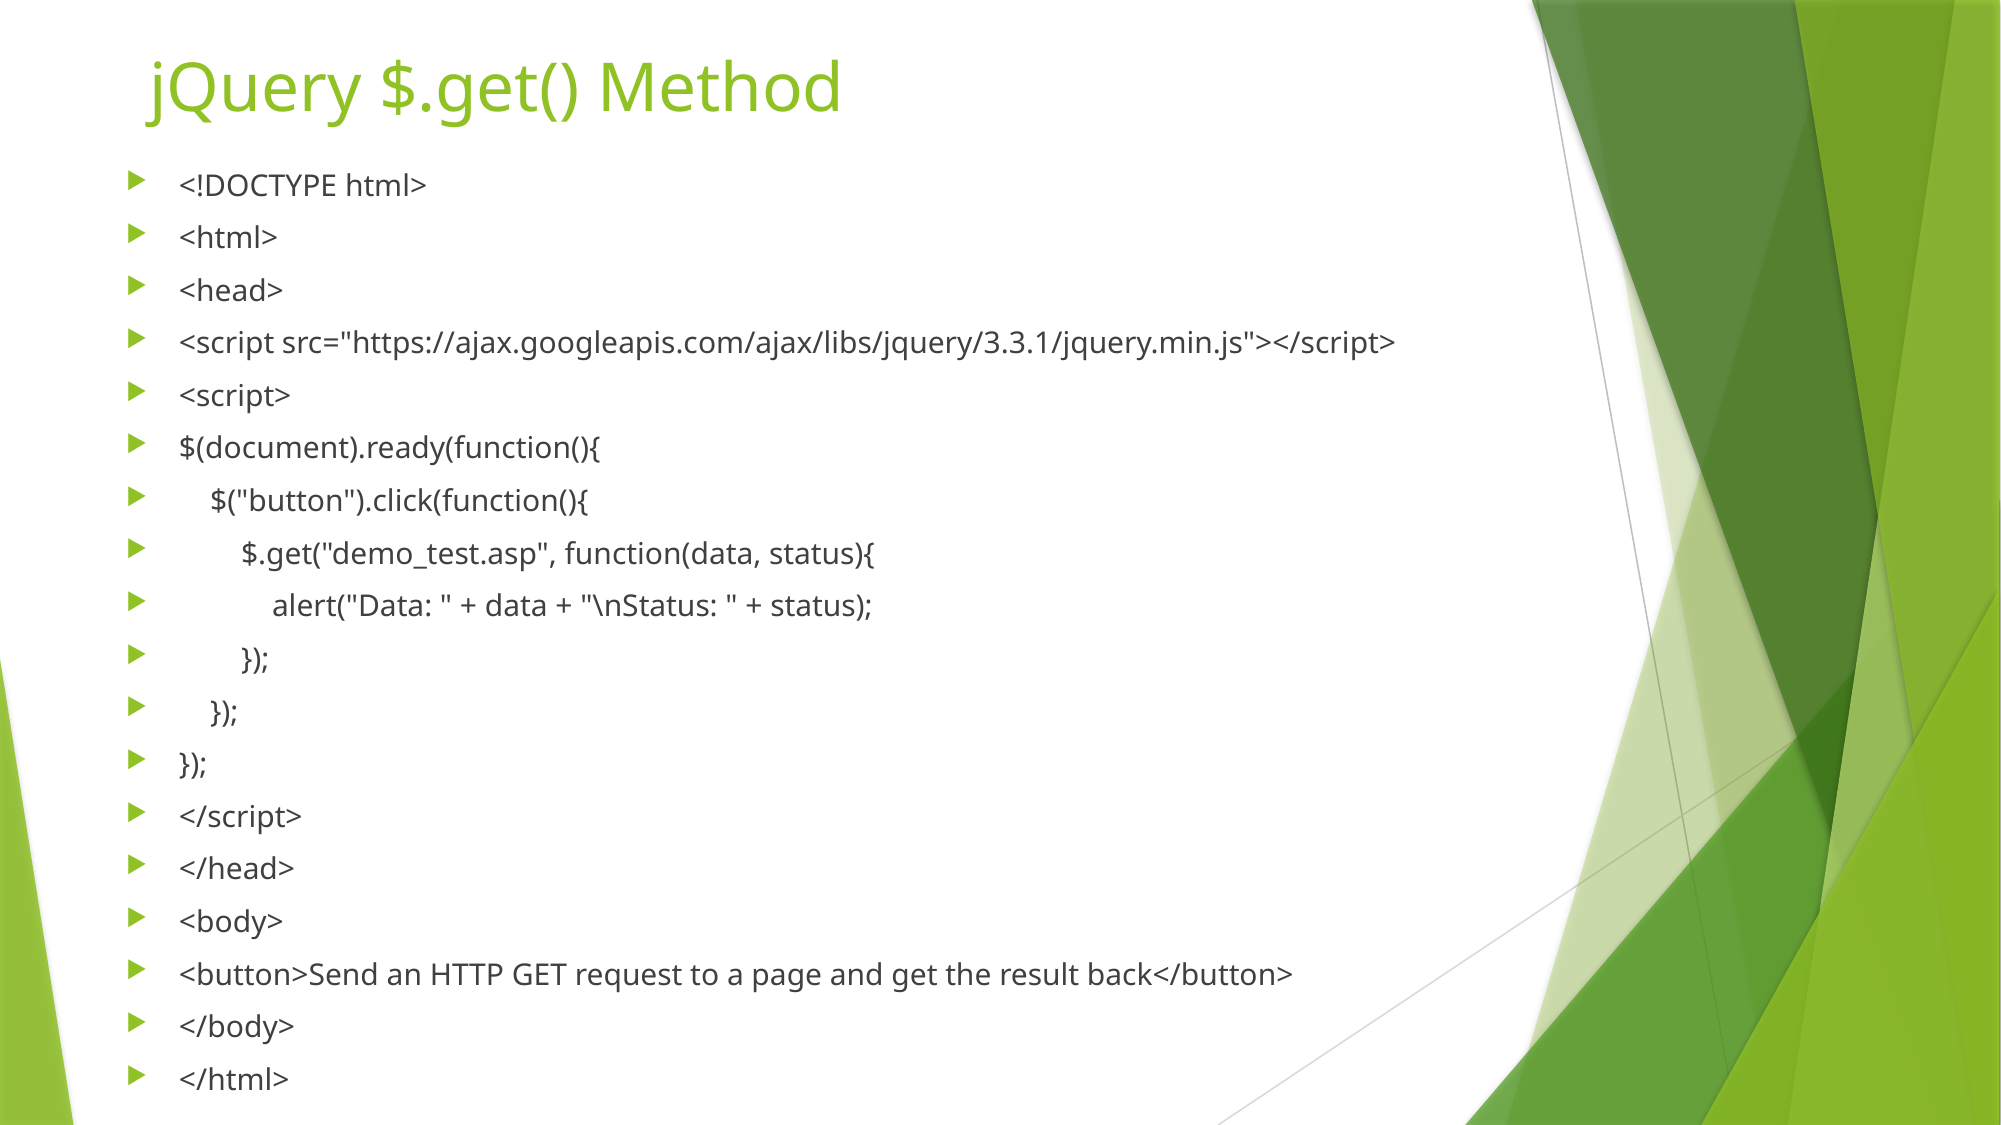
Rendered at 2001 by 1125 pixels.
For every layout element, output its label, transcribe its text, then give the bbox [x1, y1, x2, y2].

list <!DOCTYPE html> <html> <head> <script src="https://ajax.googleapis.com/ajax/libs/jquery/3.3.1/jquery.min.js"></script> <script> $(document).ready(function(){ $("button").click(function(){ $.get("demo_test.asp", function(data, status){ alert("Data: " + data + "\nStatus: " + status); }); }); }); </script> </head> <body> <button>Send an HTTP GET request to a page and get the result back</button> </body> </html> [111, 158, 1579, 1105]
title jQuery $.get() Method [134, 36, 1545, 134]
